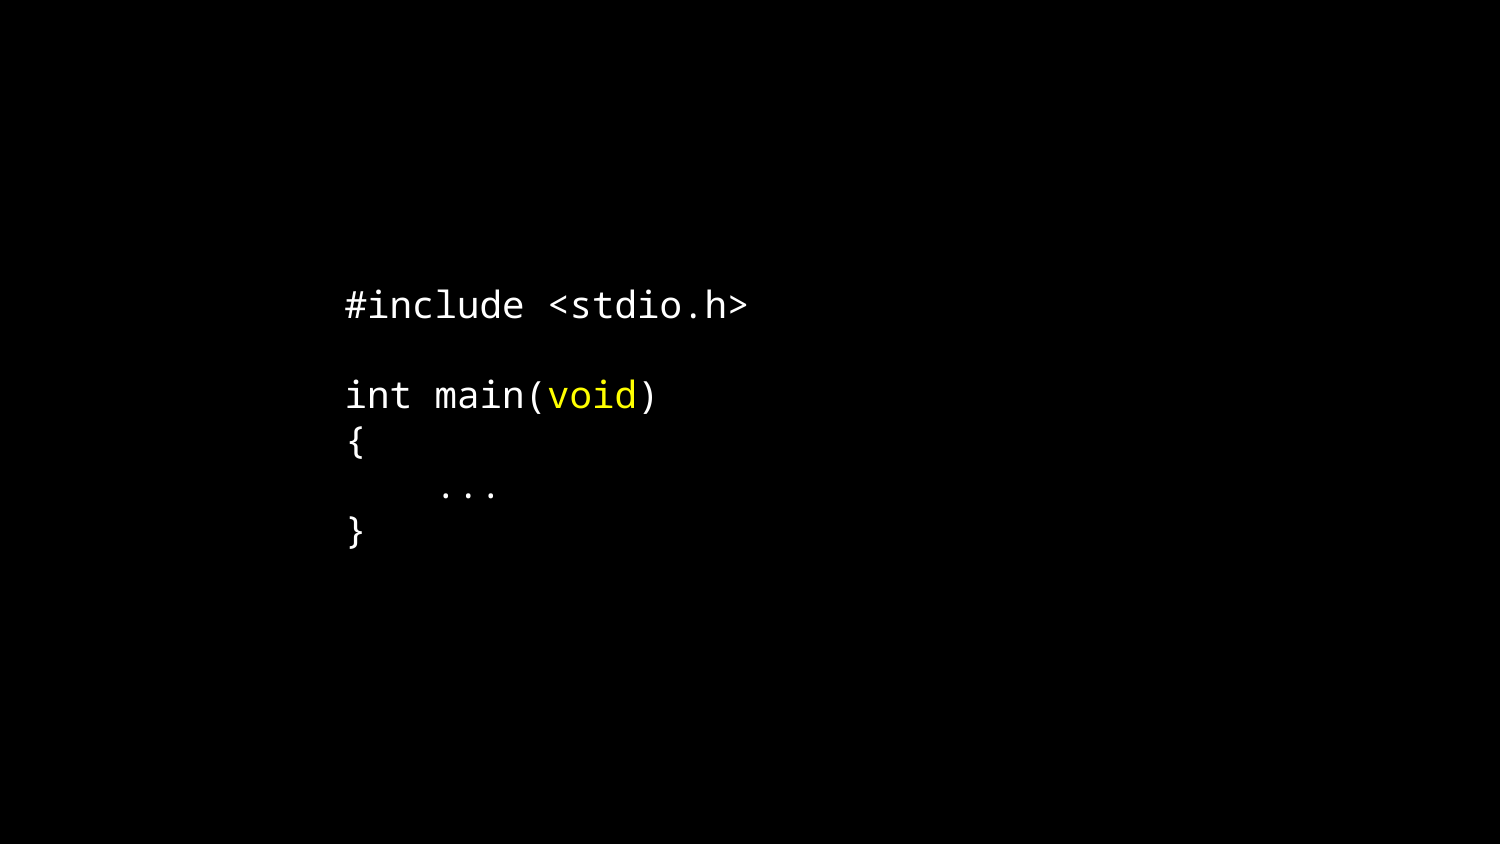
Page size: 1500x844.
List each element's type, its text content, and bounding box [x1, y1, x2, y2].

list #include <stdio.h> int main(void) { ... } [329, 221, 1171, 623]
